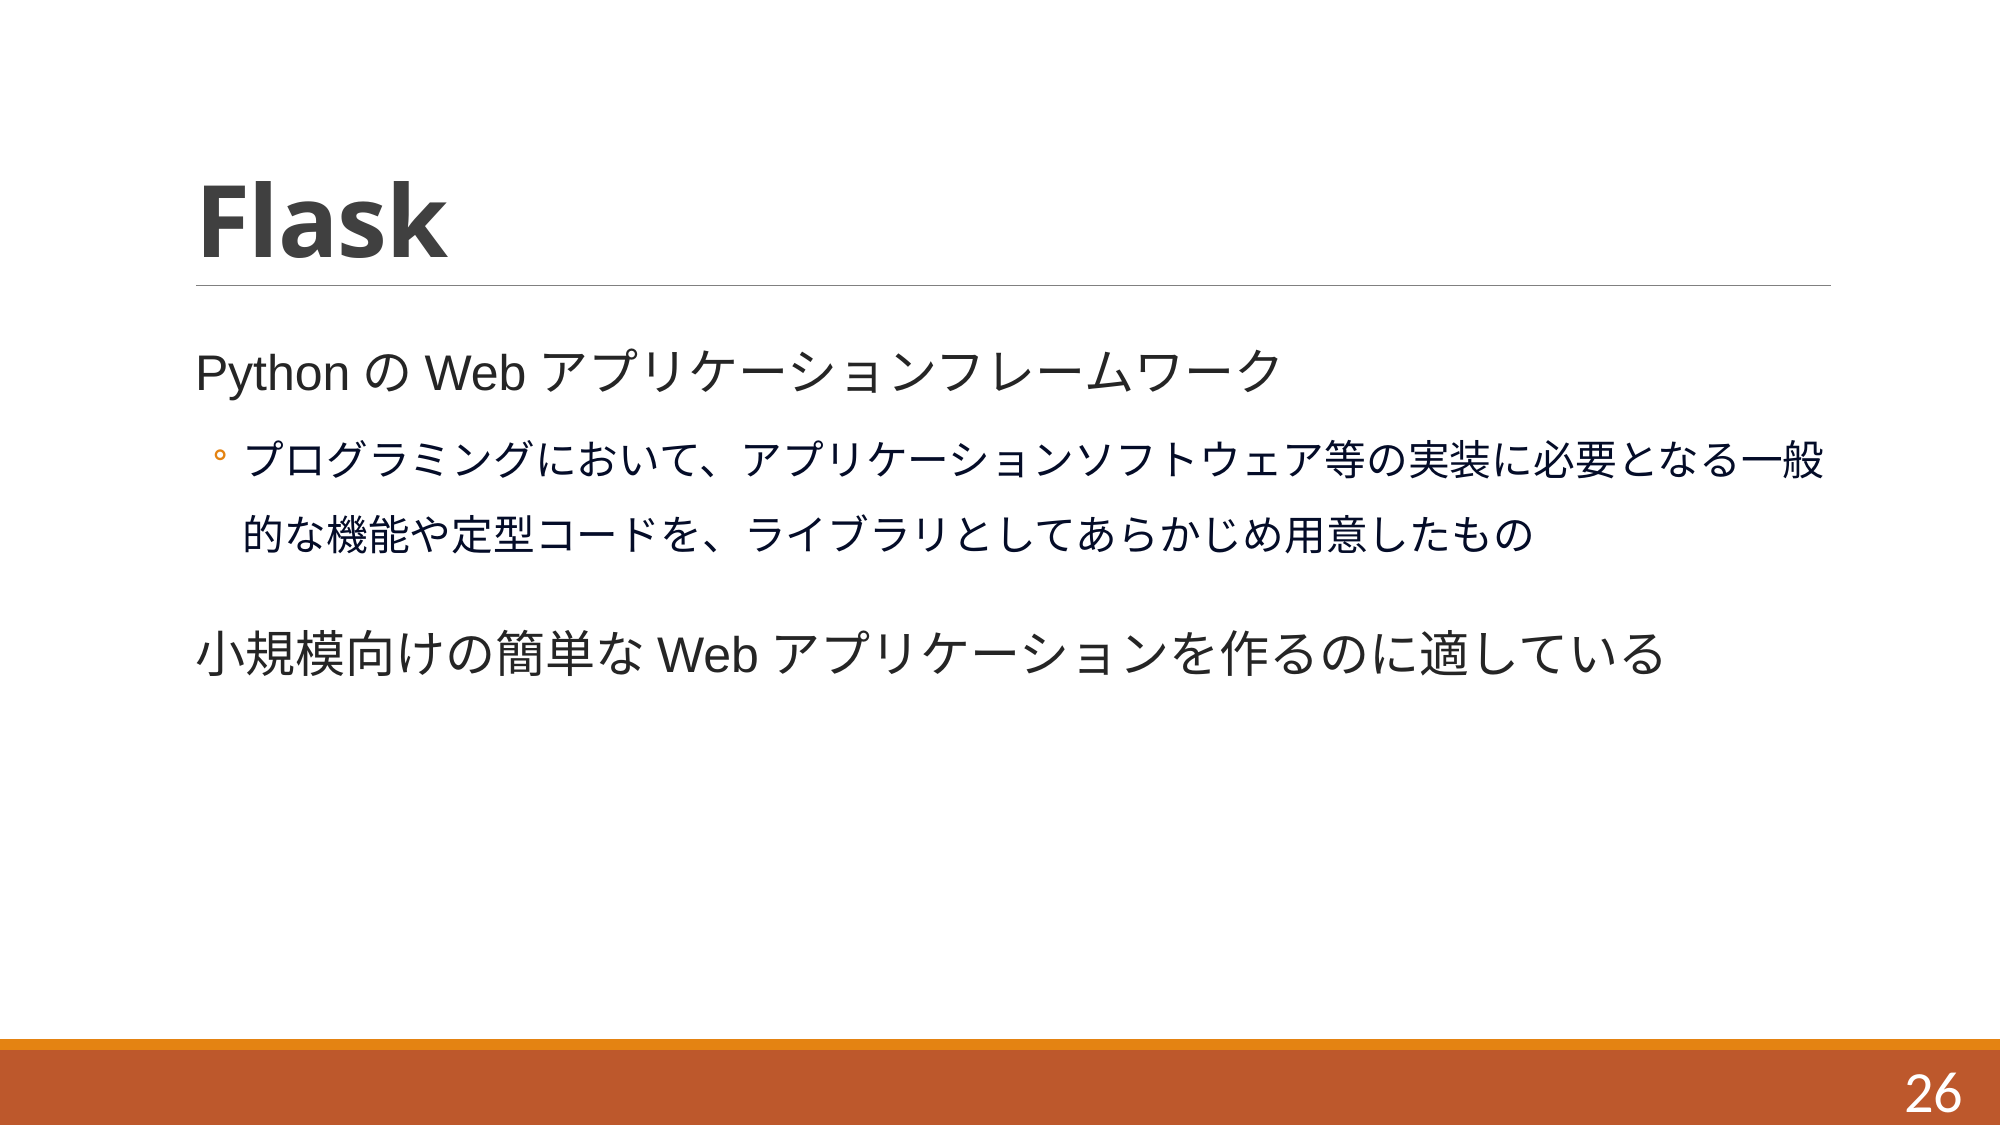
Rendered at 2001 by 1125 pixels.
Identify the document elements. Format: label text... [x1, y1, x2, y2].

list PythonのWebアプリケーションフレームワーク プログラミングにおいて、アプリケーションソフトウェア等の実装に必要となる一般的な機能や定型コードを、ライブラリとしてあらかじめ用意したもの 小規模向けの簡単なWebアプリケーションを作るのに適している [180, 302, 1830, 963]
title Flask [180, 47, 1830, 285]
slide_number 26 [1763, 1059, 1979, 1120]
